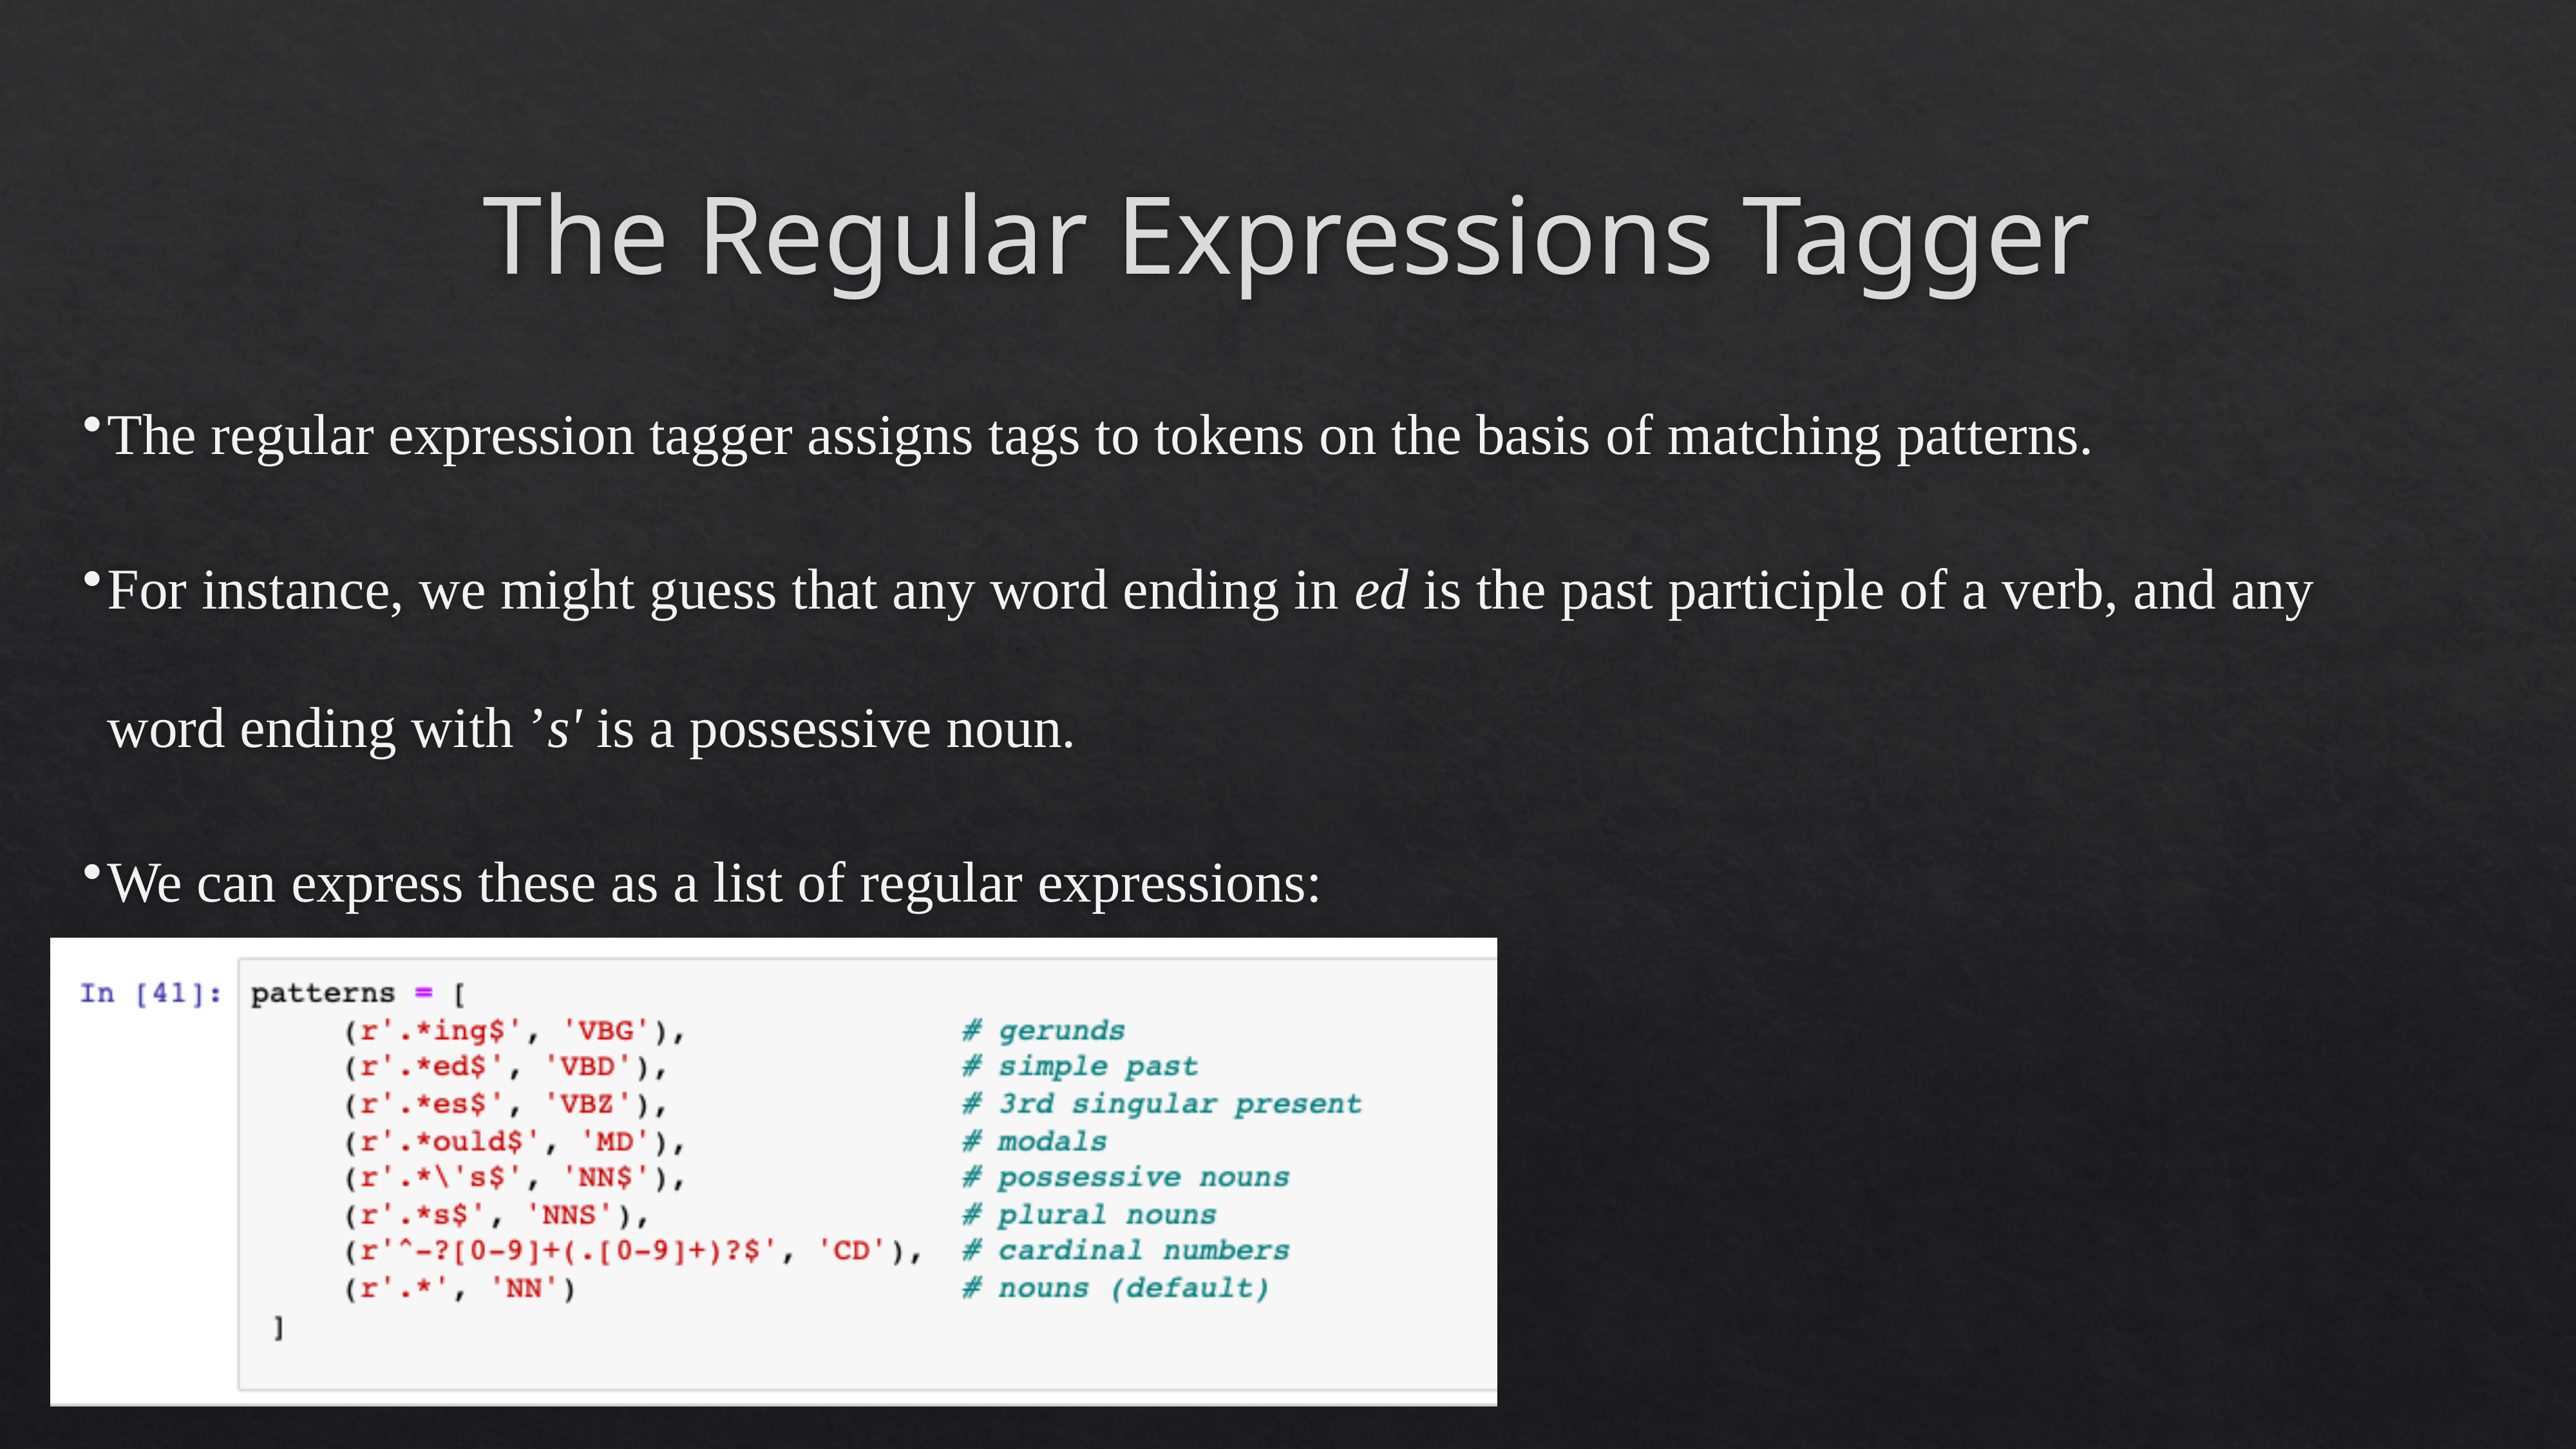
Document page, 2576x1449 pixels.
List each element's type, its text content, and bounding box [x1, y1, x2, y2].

picture [50, 938, 1497, 1407]
list The regular expression tagger assigns tags to tokens on the basis of matching patterns. For instance, we might guess that any word ending in ed is the past participle of a verb, and any word ending with ’s' is a possessive noun. We can express these as a list of regular expressions: [73, 323, 2448, 1018]
title The Regular Expressions Tagger [193, 129, 2381, 319]
